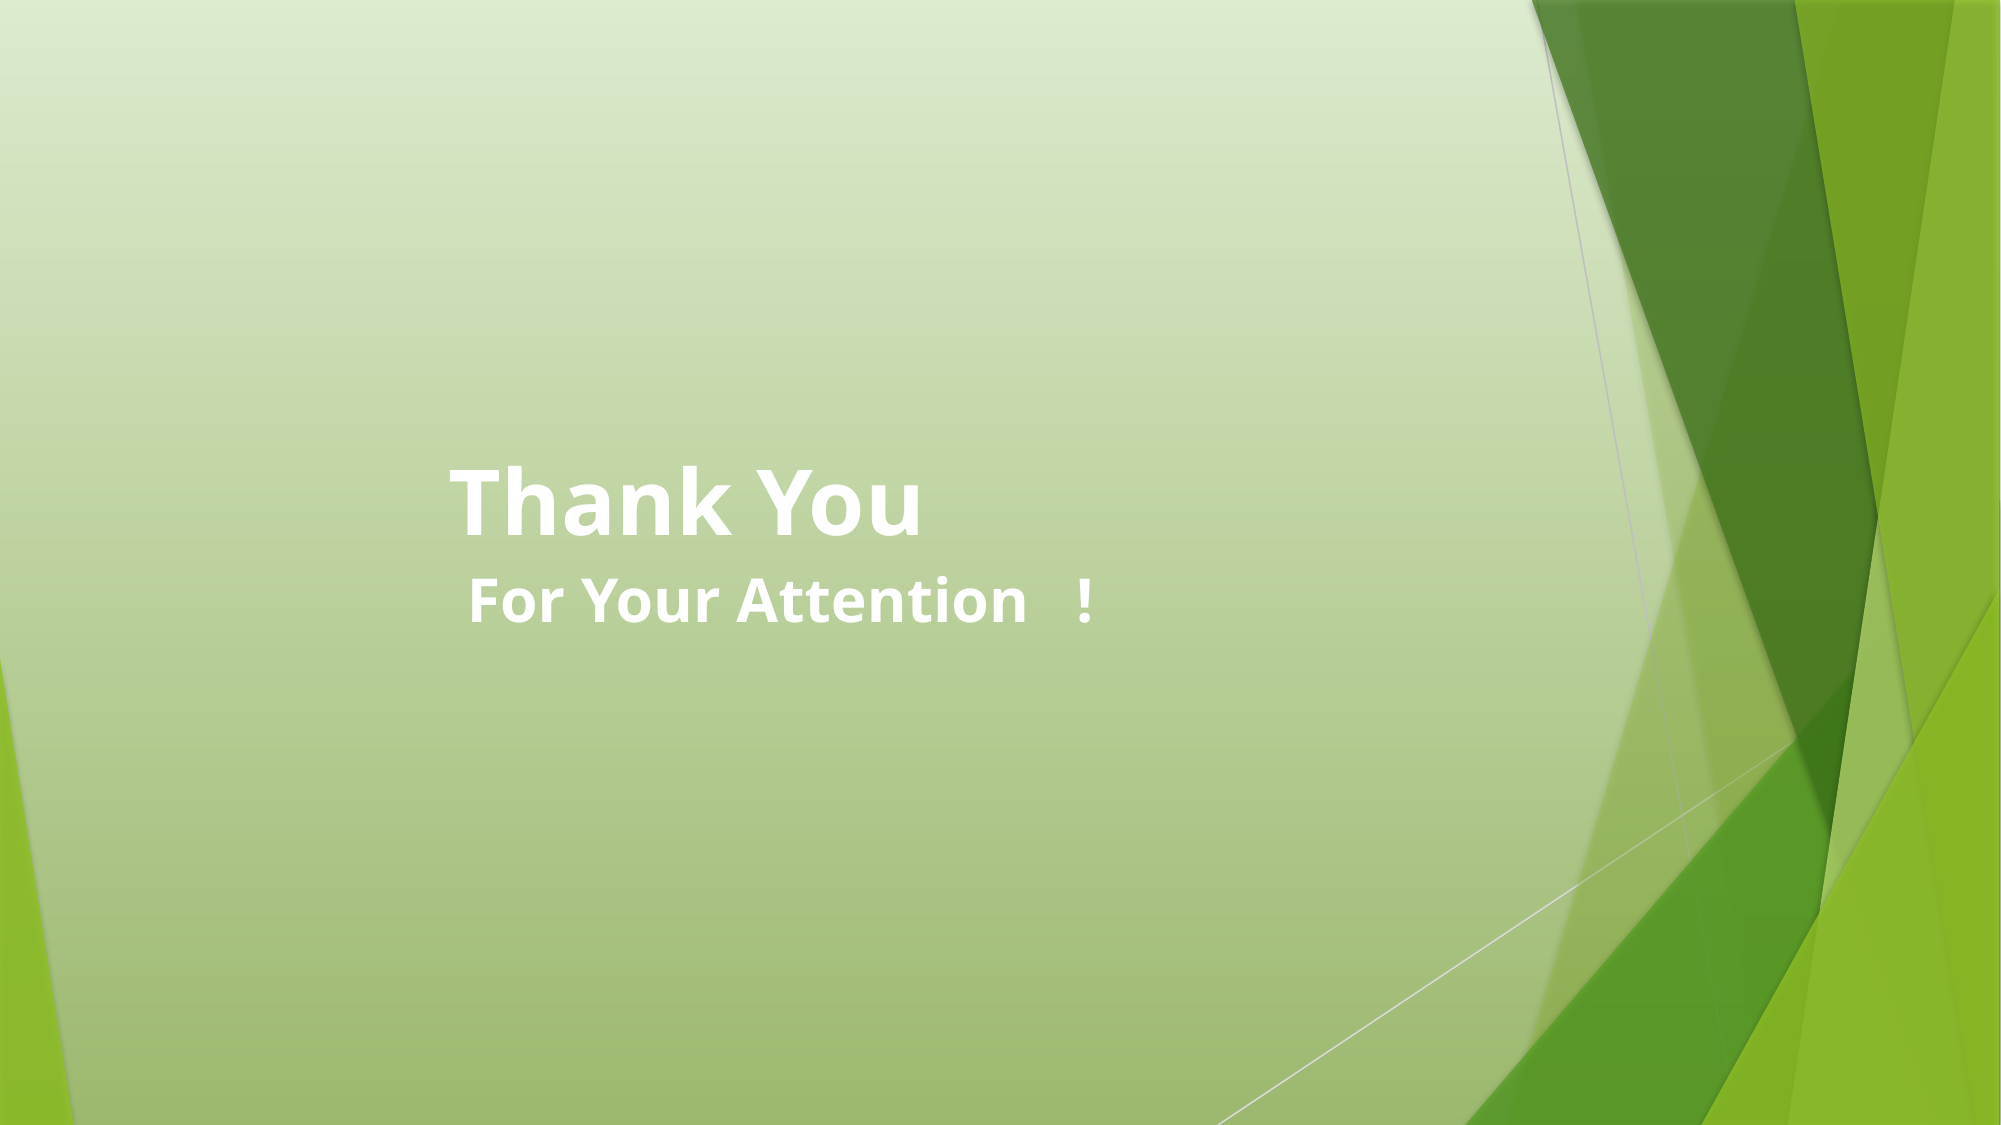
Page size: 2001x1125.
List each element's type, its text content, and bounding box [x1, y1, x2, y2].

title Thank You For Your Attention ! [150, 437, 1547, 719]
